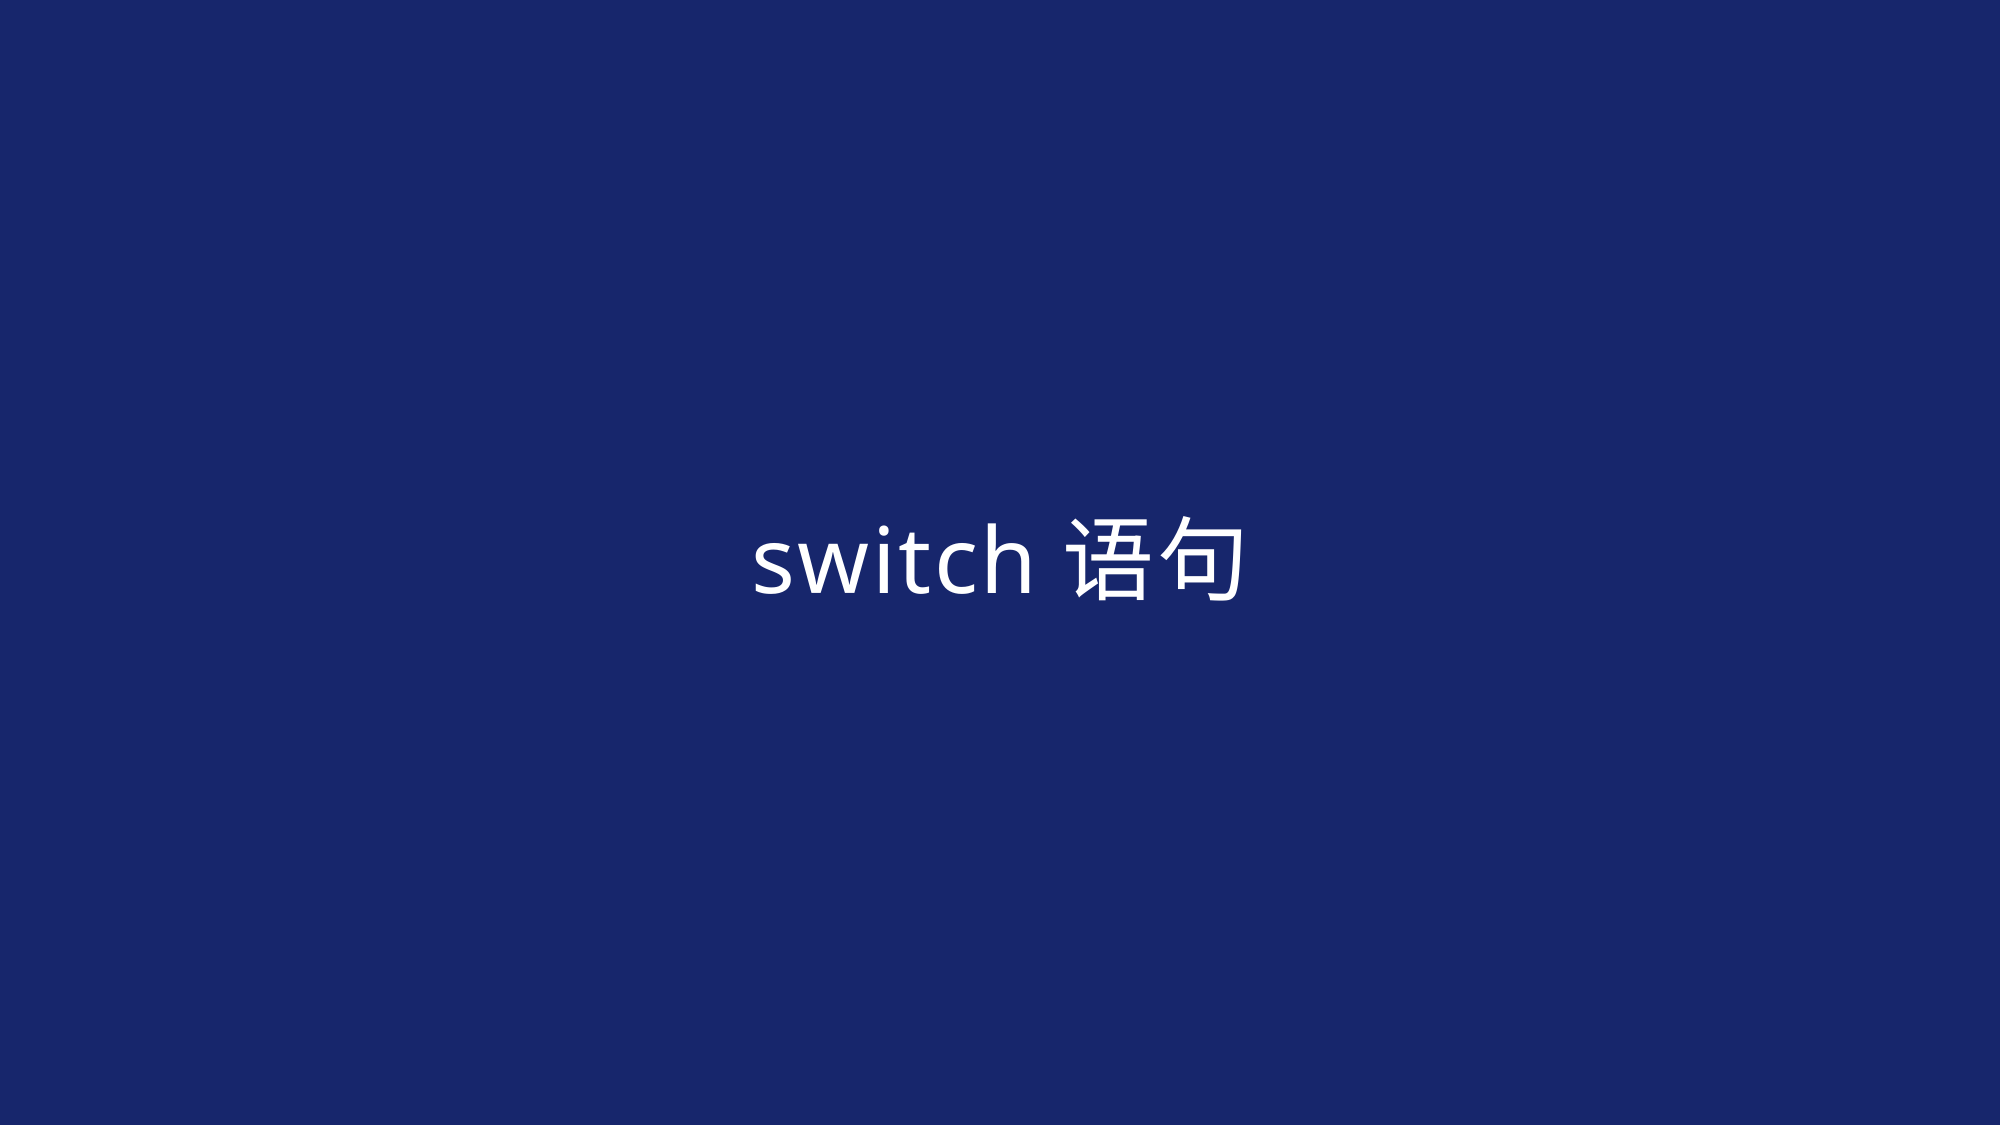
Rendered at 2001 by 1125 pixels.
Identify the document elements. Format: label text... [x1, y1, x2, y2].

title switch语句 [137, 455, 1863, 673]
